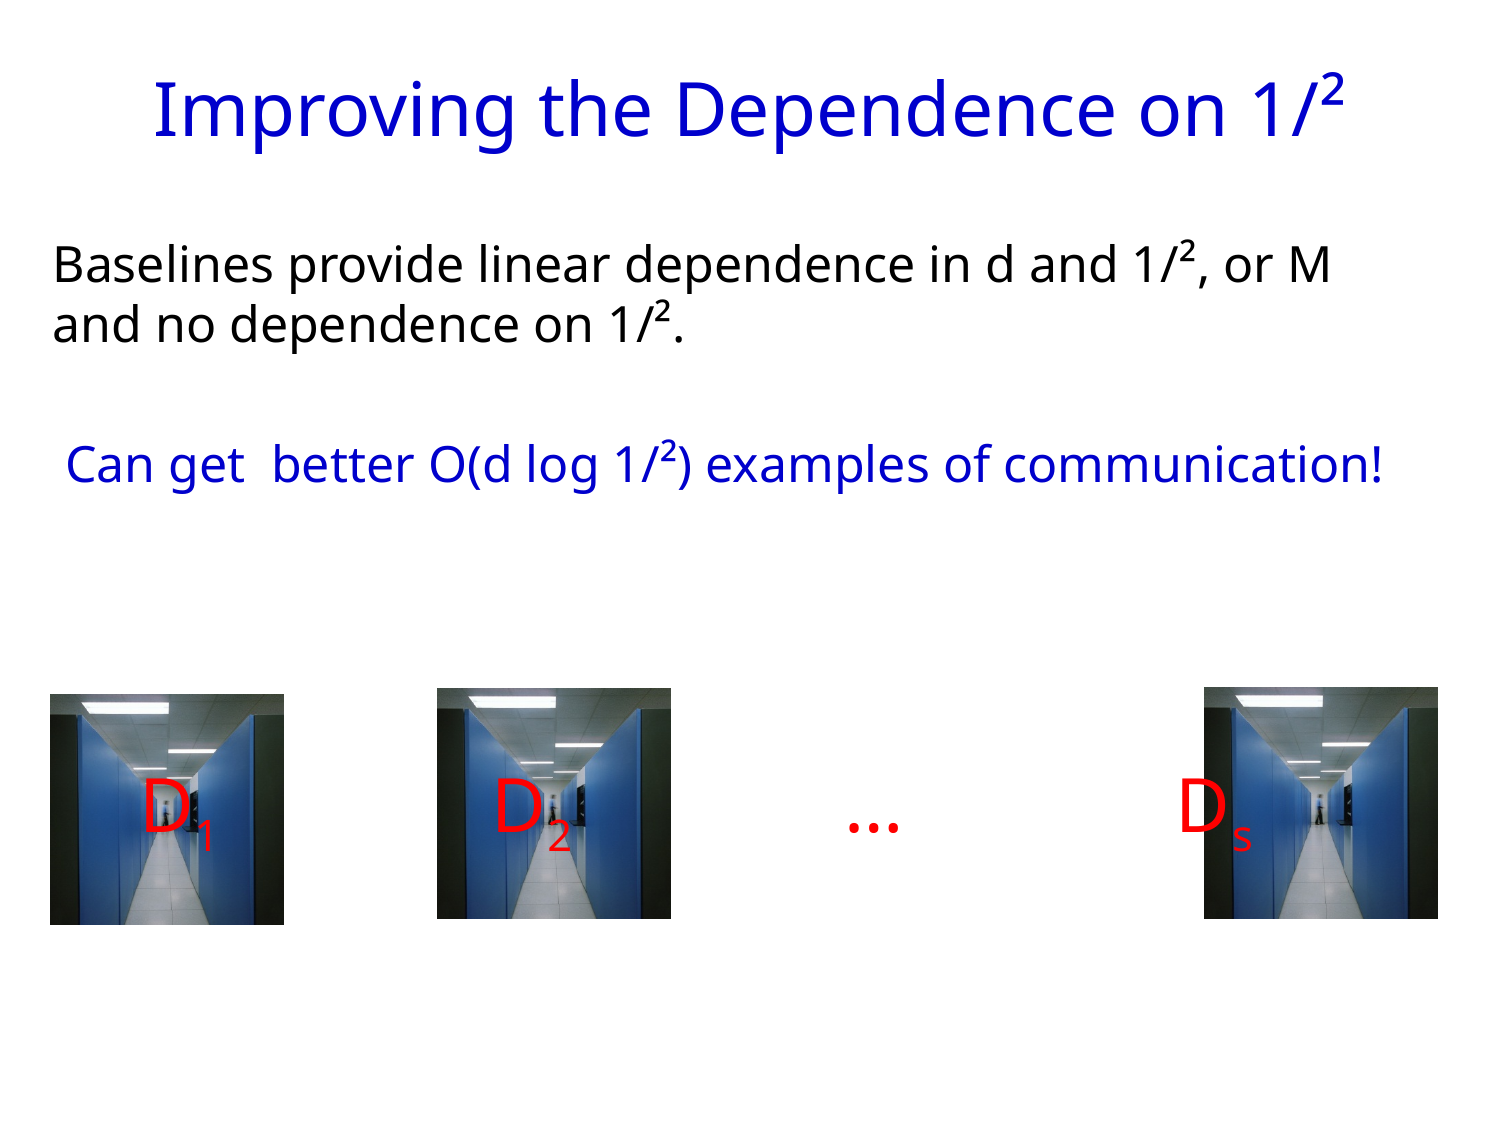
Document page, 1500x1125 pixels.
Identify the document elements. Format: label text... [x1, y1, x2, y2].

list Baselines provide linear dependence in d and 1/², or M and no dependence on 1/². [37, 224, 1413, 388]
text_box Improving the Dependence on 1/² [0, 37, 1500, 175]
text_box Can get better O(d log 1/²) examples of communication! [49, 425, 1413, 550]
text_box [49, 687, 1438, 926]
